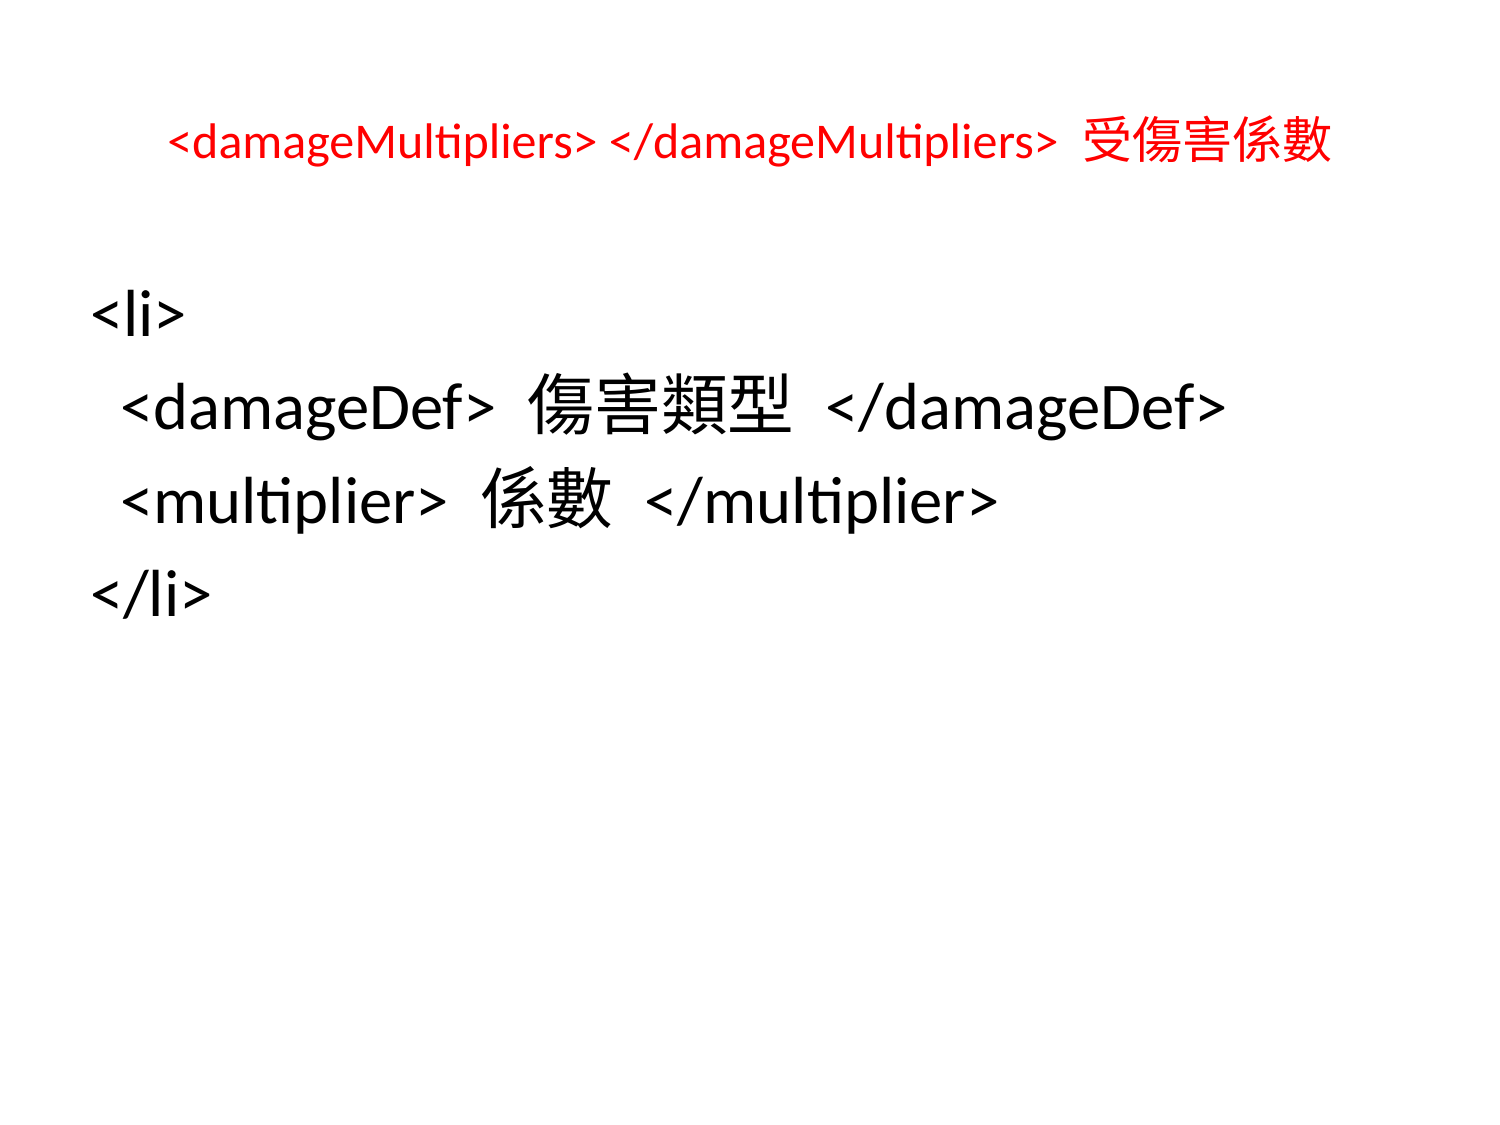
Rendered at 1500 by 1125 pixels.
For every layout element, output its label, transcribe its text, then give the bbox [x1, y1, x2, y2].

title <damageMultipliers> </damageMultipliers> 受傷害係數 [75, 45, 1425, 233]
list <li> <damageDef> 傷害類型 </damageDef> <multiplier> 係數 </multiplier> </li> [75, 262, 1425, 1005]
